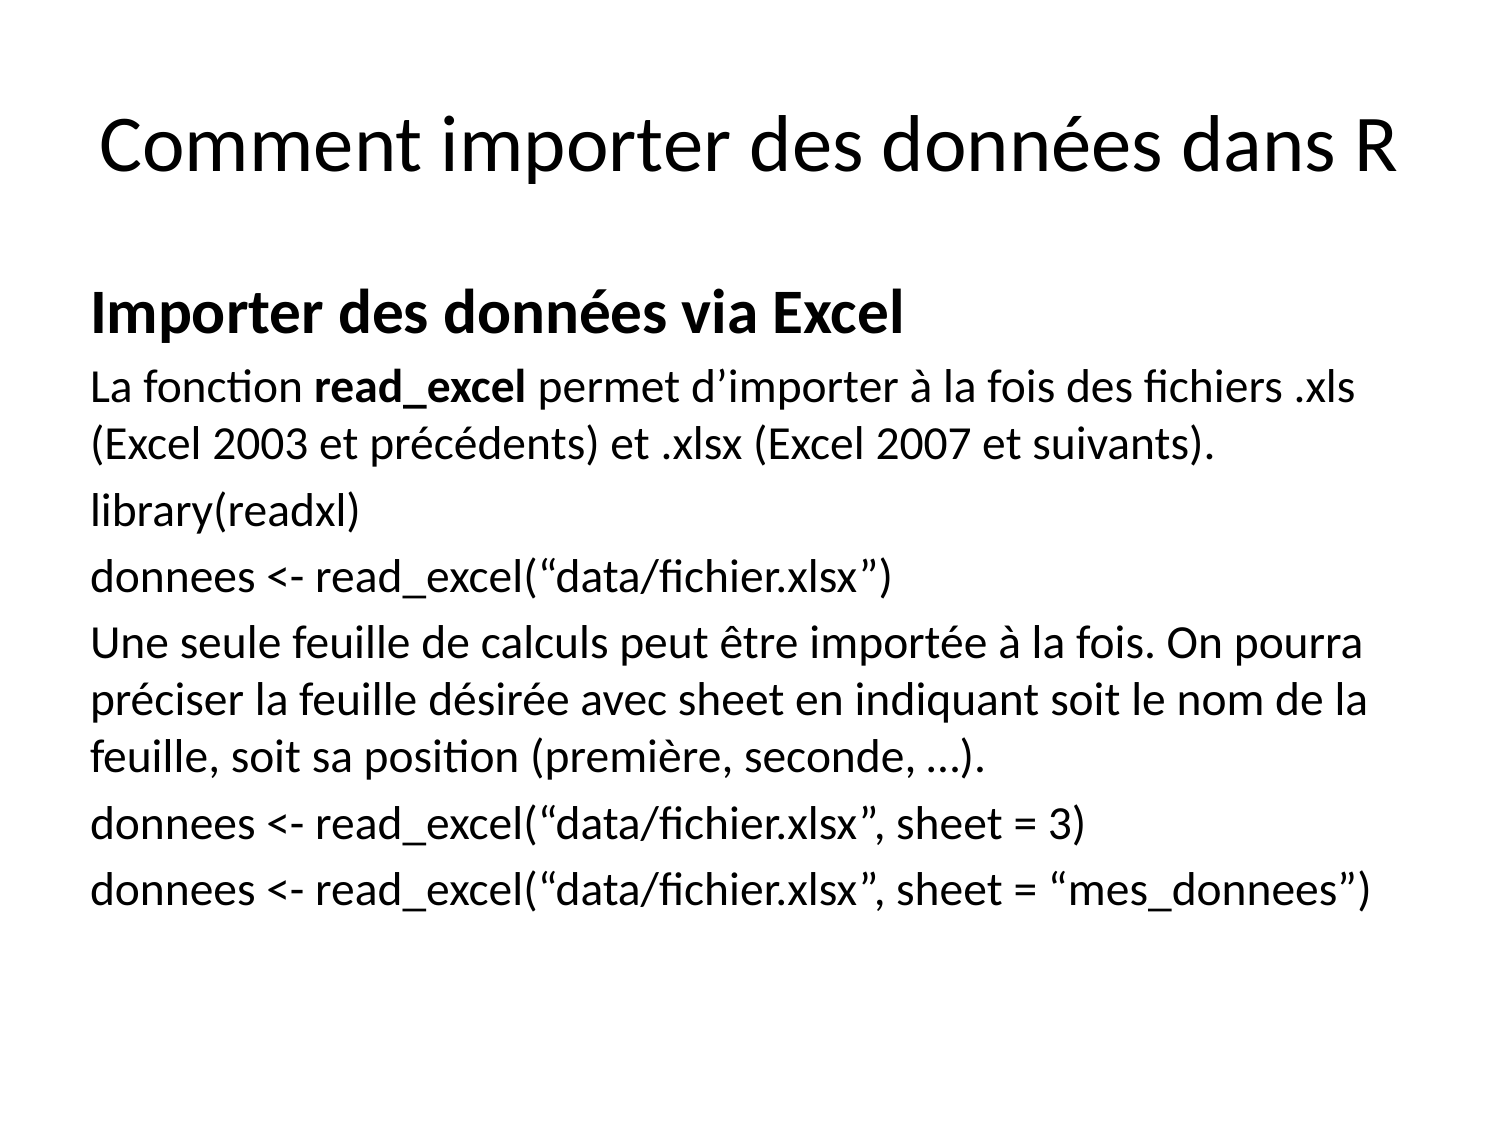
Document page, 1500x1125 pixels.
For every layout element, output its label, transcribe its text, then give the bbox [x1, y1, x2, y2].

list Importer des données via Excel La fonction read_excel permet d’importer à la fois des fichiers .xls (Excel 2003 et précédents) et .xlsx (Excel 2007 et suivants). library(readxl) donnees <- read_excel(“data/fichier.xlsx”) Une seule feuille de calculs peut être importée à la fois. On pourra préciser la feuille désirée avec sheet en indiquant soit le nom de la feuille, soit sa position (première, seconde, …). donnees <- read_excel(“data/fichier.xlsx”, sheet = 3) donnees <- read_excel(“data/fichier.xlsx”, sheet = “mes_donnees”) [75, 262, 1425, 1005]
title Comment importer des données dans R [75, 45, 1425, 233]
